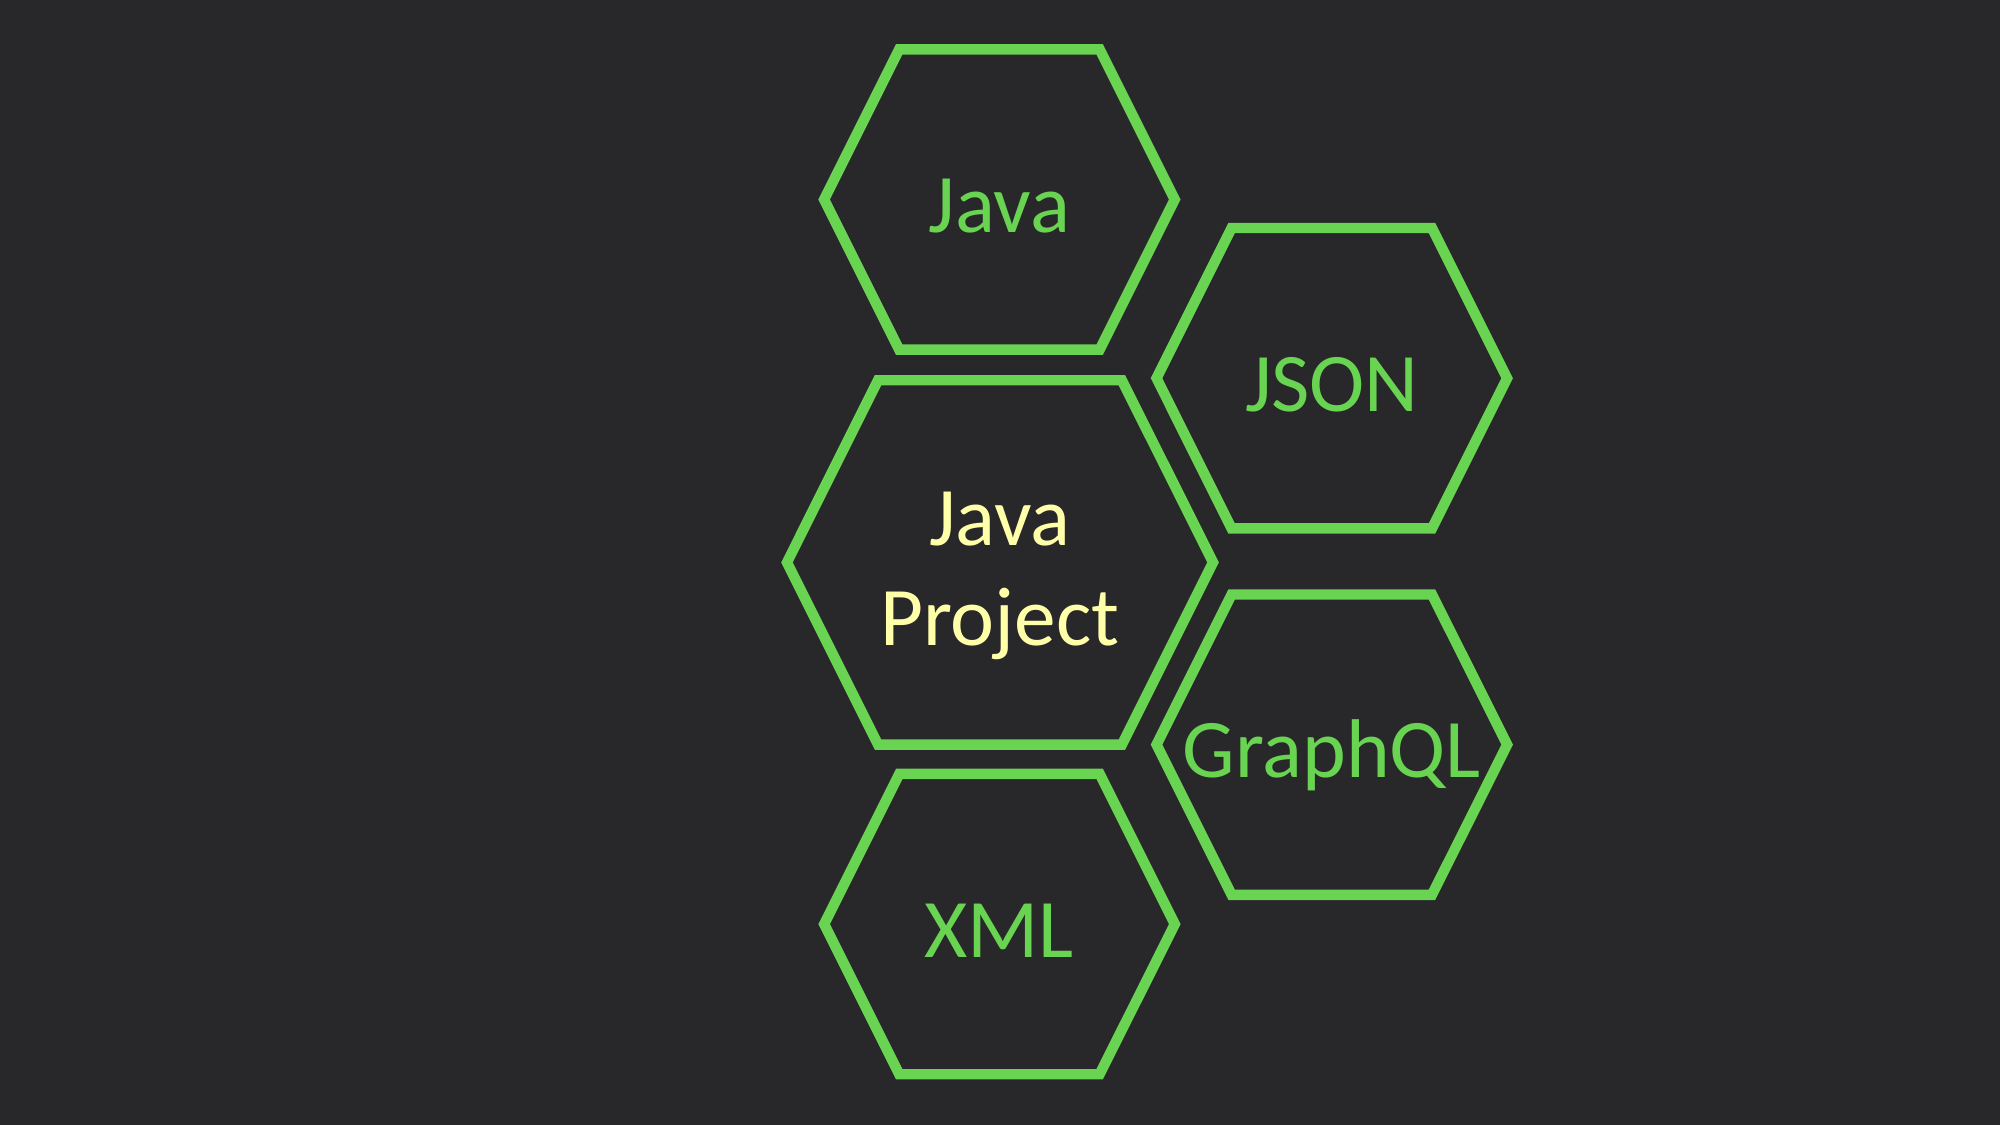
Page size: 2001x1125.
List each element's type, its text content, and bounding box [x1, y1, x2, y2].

text_box XML [823, 772, 1176, 1076]
text_box GraphQL [1155, 593, 1509, 896]
text_box Java [823, 48, 1176, 351]
text_box JSON [1155, 226, 1509, 530]
text_box Java Project [785, 379, 1215, 746]
